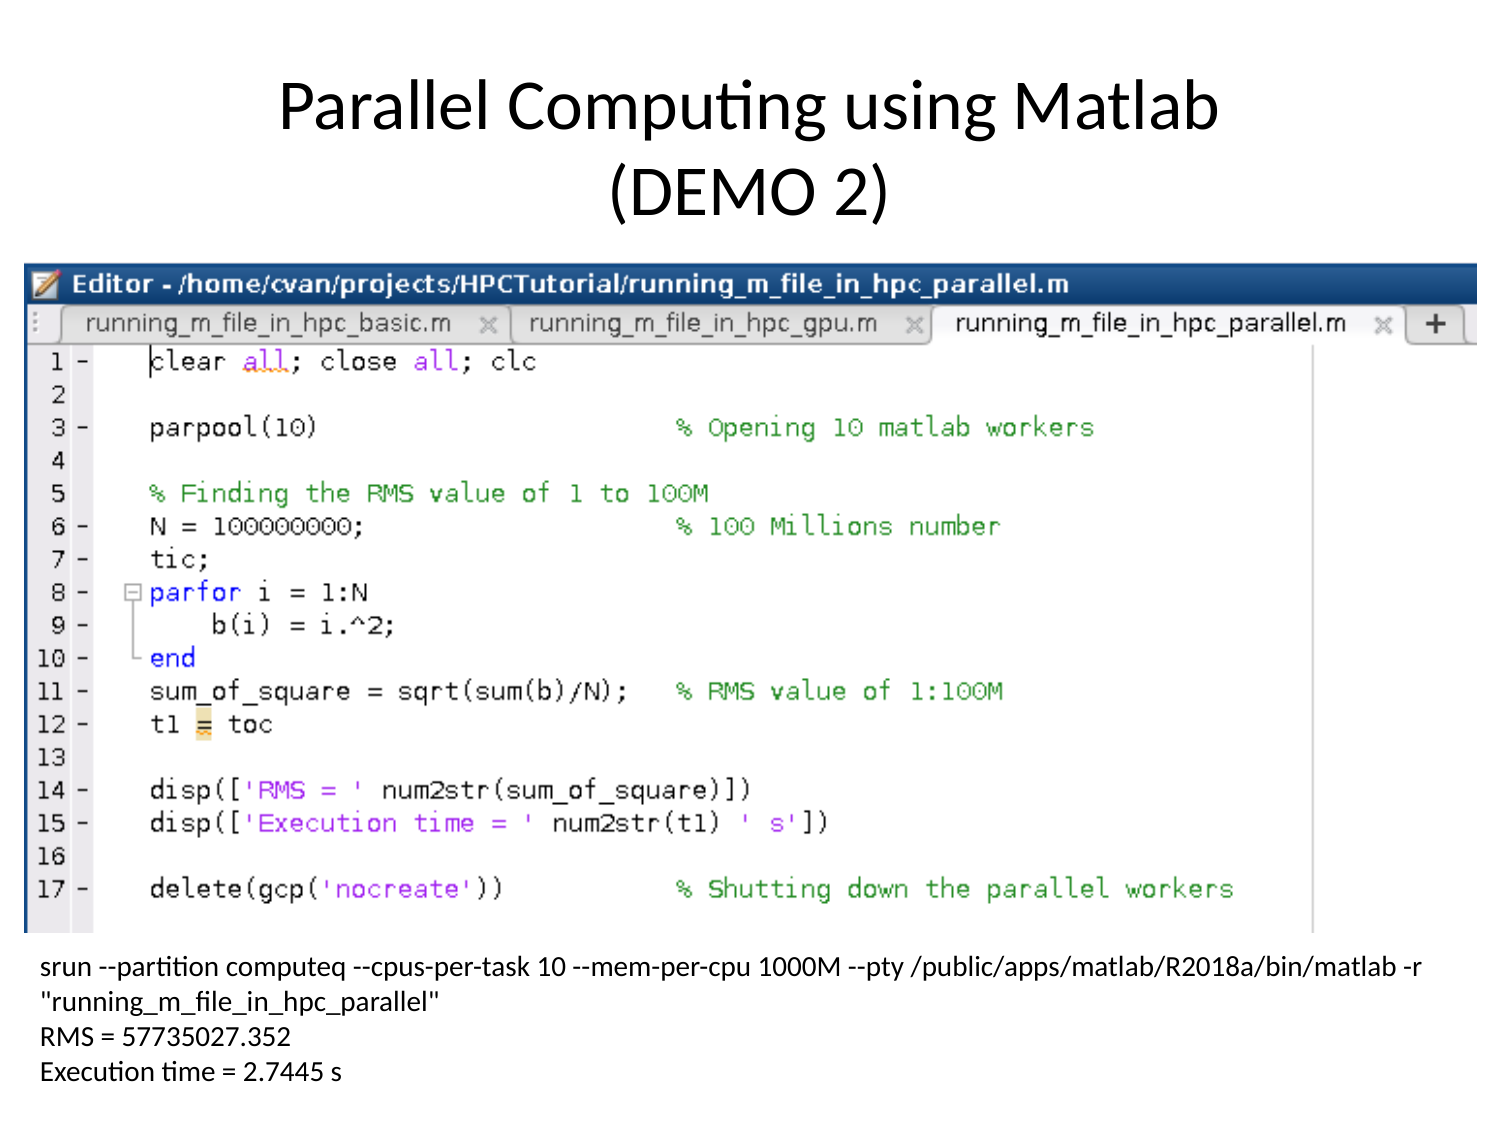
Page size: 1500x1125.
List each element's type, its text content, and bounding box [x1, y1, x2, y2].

text_box srun --partition computeq --cpus-per-task 10 --mem-per-cpu 1000M --pty /public/apps/matlab/R2018a/bin/matlab -r "running_m_file_in_hpc_parallel" RMS = 57735027.352 Execution time = 2.7445 s [24, 940, 1458, 1110]
title Parallel Computing using Matlab (DEMO 2) [37, 50, 1463, 238]
picture [24, 262, 1477, 933]
